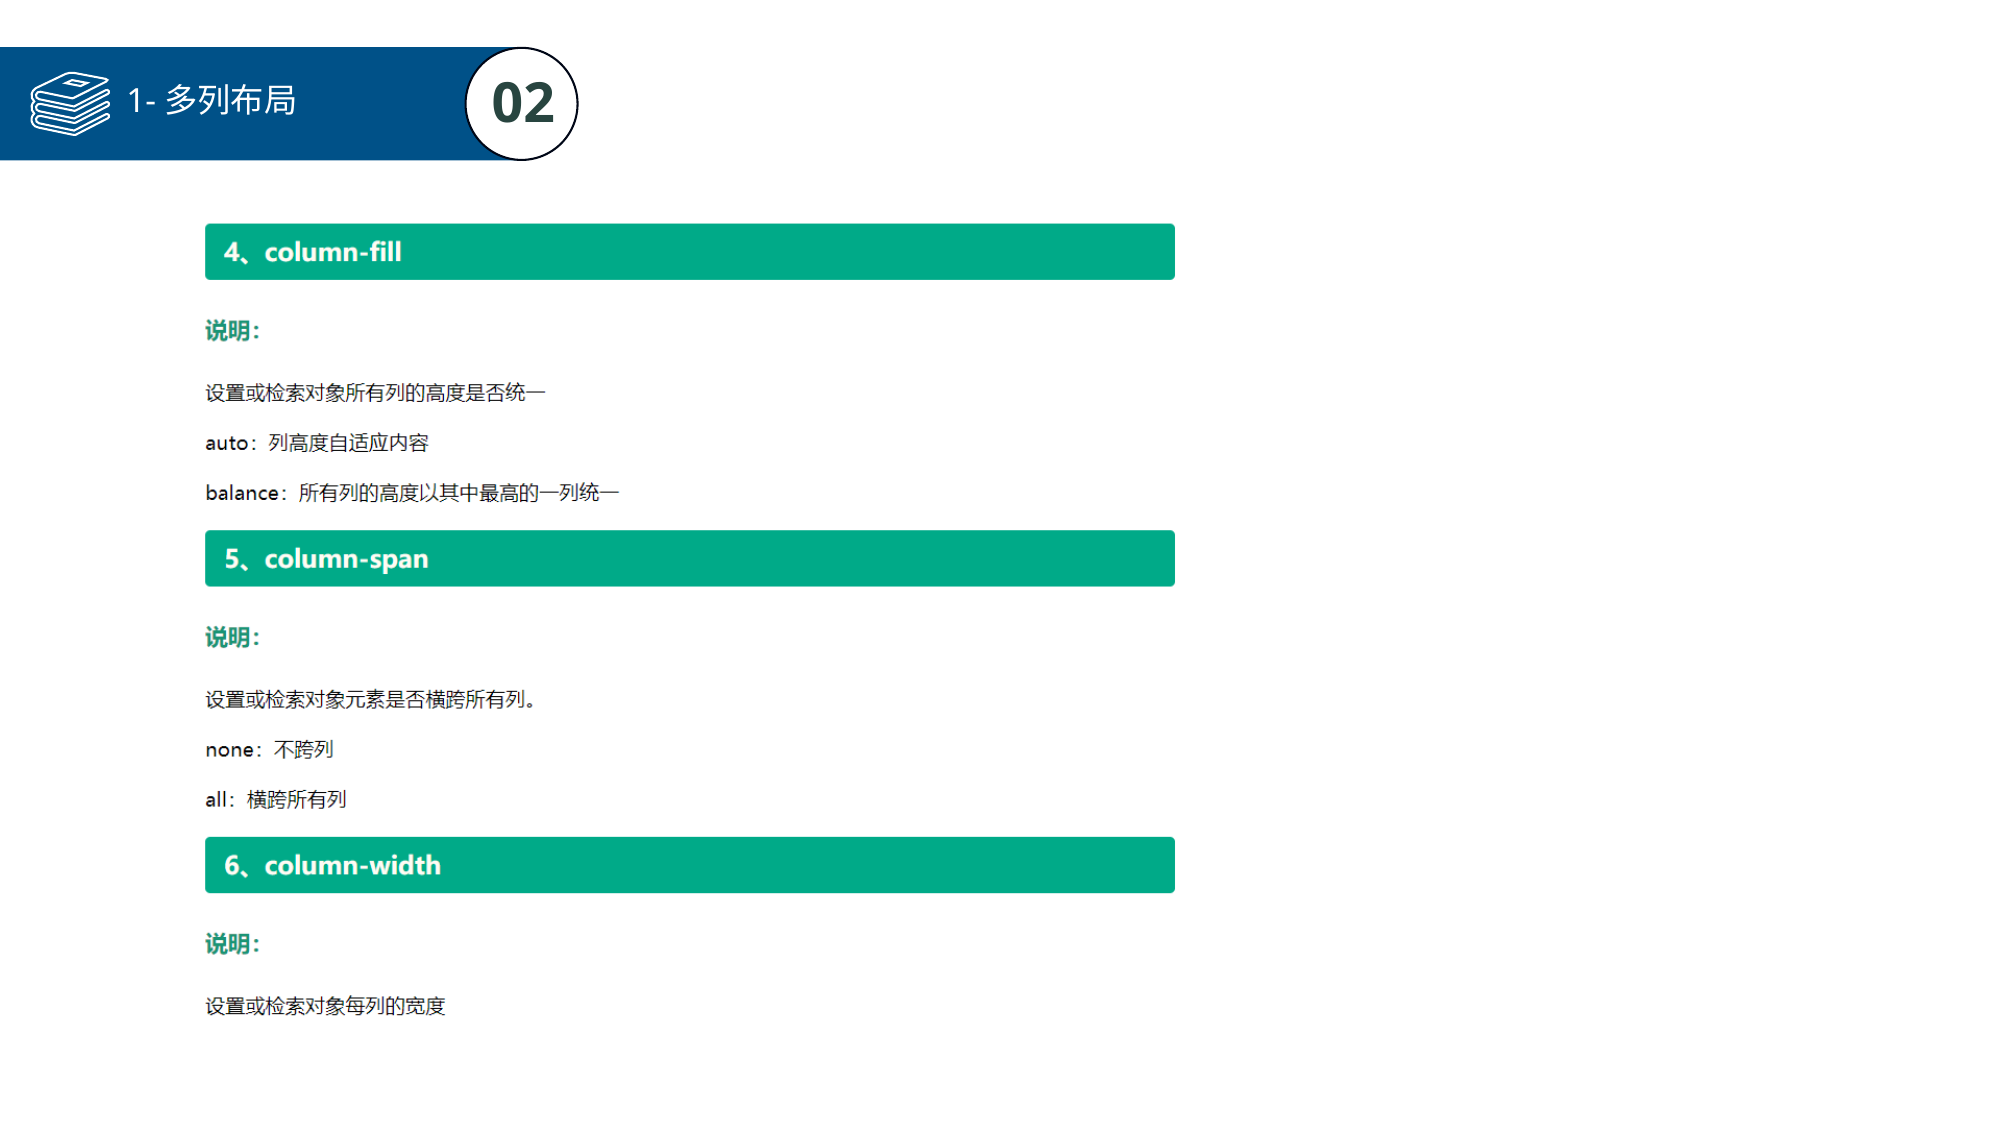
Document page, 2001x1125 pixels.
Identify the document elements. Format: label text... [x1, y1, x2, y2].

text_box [0, 47, 579, 161]
picture [176, 209, 1272, 1034]
text_box 1-多列布局 [111, 161, 492, 167]
